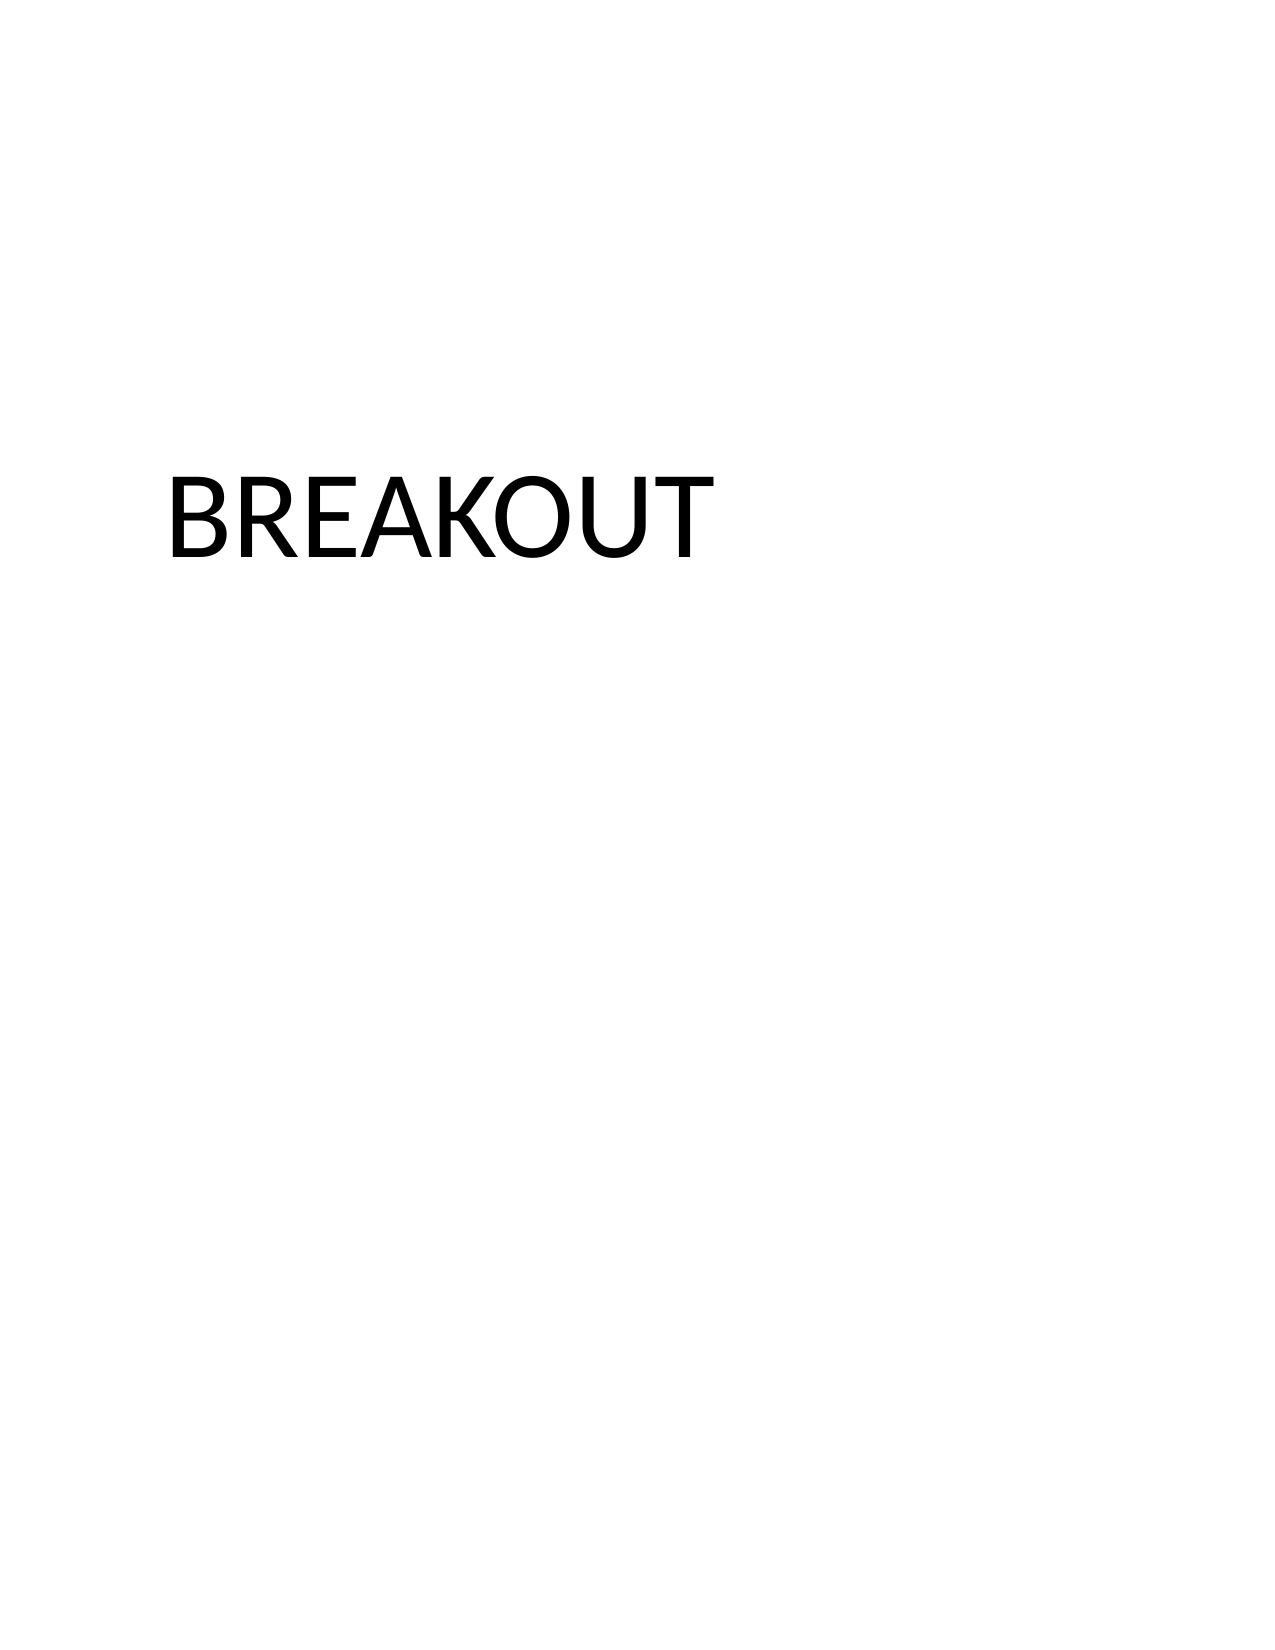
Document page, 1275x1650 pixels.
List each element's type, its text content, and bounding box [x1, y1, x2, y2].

text_box BREAKOUT [149, 424, 1113, 590]
